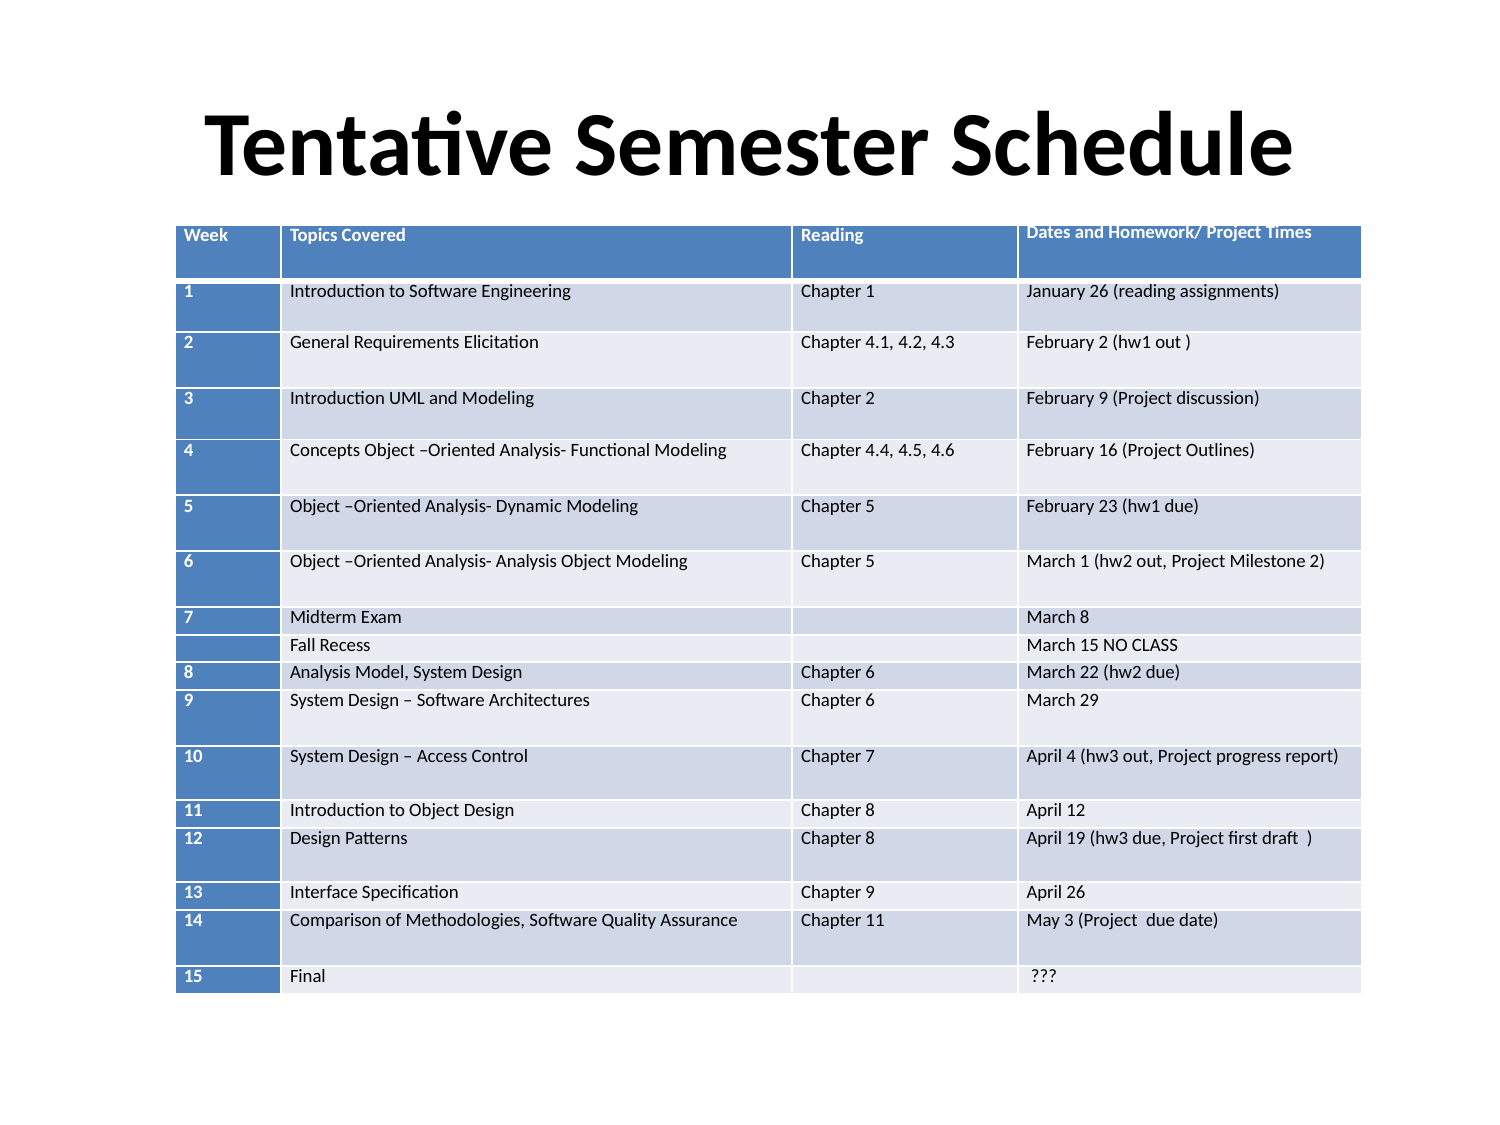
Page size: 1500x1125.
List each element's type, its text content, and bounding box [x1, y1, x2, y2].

table_cell January 26 (reading assignments) [1019, 284, 1361, 331]
table_cell [793, 636, 1017, 661]
table_cell 13 [176, 883, 280, 909]
table_cell Final [282, 967, 791, 993]
table_cell Comparison of Methodologies, Software Quality Assurance [282, 911, 791, 965]
table_cell System Design – Access Control [282, 747, 791, 799]
table_cell 12 [176, 829, 280, 881]
table_cell Chapter 8 [793, 801, 1017, 827]
table_cell March 22 (hw2 due) [1019, 663, 1361, 689]
table_cell April 4 (hw3 out, Project progress report) [1019, 747, 1361, 799]
table_cell 15 [176, 967, 280, 993]
table_cell Chapter 1 [793, 284, 1017, 331]
table_cell Chapter 5 [793, 552, 1017, 606]
table_cell Midterm Exam [282, 608, 791, 634]
table_cell March 1 (hw2 out, Project Milestone 2) [1019, 552, 1361, 606]
table_cell ??? [1019, 967, 1361, 993]
table_cell Chapter 8 [793, 829, 1017, 881]
table_cell March 29 [1019, 691, 1361, 745]
table_cell Chapter 4.1, 4.2, 4.3 [793, 333, 1017, 387]
table_cell Object –Oriented Analysis- Analysis Object Modeling [282, 552, 791, 606]
table_cell 6 [176, 552, 280, 606]
title Tentative Semester Schedule [75, 45, 1425, 233]
table_cell 10 [176, 747, 280, 799]
table_header Reading [793, 226, 1017, 278]
table_cell 4 [176, 440, 280, 494]
table_cell [793, 608, 1017, 634]
table_cell Chapter 5 [793, 496, 1017, 550]
table_cell April 26 [1019, 883, 1361, 909]
table_cell February 2 (hw1 out ) [1019, 333, 1361, 387]
table_cell March 8 [1019, 608, 1361, 634]
table_cell [793, 967, 1017, 993]
table_cell System Design – Software Architectures [282, 691, 791, 745]
table_cell Chapter 4.4, 4.5, 4.6 [793, 440, 1017, 494]
table_cell Concepts Object –Oriented Analysis- Functional Modeling [282, 440, 791, 494]
table_cell Chapter 11 [793, 911, 1017, 965]
table_cell Chapter 6 [793, 663, 1017, 689]
table_cell May 3 (Project due date) [1019, 911, 1361, 965]
table_cell [176, 636, 280, 661]
table_header Dates and Homework/ Project Times [1019, 226, 1361, 278]
table_cell 14 [176, 911, 280, 965]
table_cell April 19 (hw3 due, Project first draft ) [1019, 829, 1361, 881]
table_cell General Requirements Elicitation [282, 333, 791, 387]
table_cell 9 [176, 691, 280, 745]
table_cell 2 [176, 333, 280, 387]
table_cell March 15 NO CLASS [1019, 636, 1361, 661]
table_cell Interface Specification [282, 883, 791, 909]
table_cell Chapter 2 [793, 389, 1017, 439]
table_cell Introduction UML and Modeling [282, 389, 791, 439]
table_cell 11 [176, 801, 280, 827]
table_cell Chapter 9 [793, 883, 1017, 909]
table_cell Fall Recess [282, 636, 791, 661]
table_cell Introduction to Software Engineering [282, 284, 791, 331]
table_cell Design Patterns [282, 829, 791, 881]
table_cell Analysis Model, System Design [282, 663, 791, 689]
table_cell Introduction to Object Design [282, 801, 791, 827]
table_cell February 23 (hw1 due) [1019, 496, 1361, 550]
table_header Topics Covered [282, 226, 791, 278]
table_cell Chapter 7 [793, 747, 1017, 799]
table_cell 3 [176, 389, 280, 439]
table_cell February 9 (Project discussion) [1019, 389, 1361, 439]
table_cell 7 [176, 608, 280, 634]
table_cell February 16 (Project Outlines) [1019, 440, 1361, 494]
table_cell Chapter 6 [793, 691, 1017, 745]
table_cell 1 [176, 284, 280, 331]
table_cell 5 [176, 496, 280, 550]
table_header Week [176, 226, 280, 278]
table_cell April 12 [1019, 801, 1361, 827]
table_cell 8 [176, 663, 280, 689]
table_cell Object –Oriented Analysis- Dynamic Modeling [282, 496, 791, 550]
